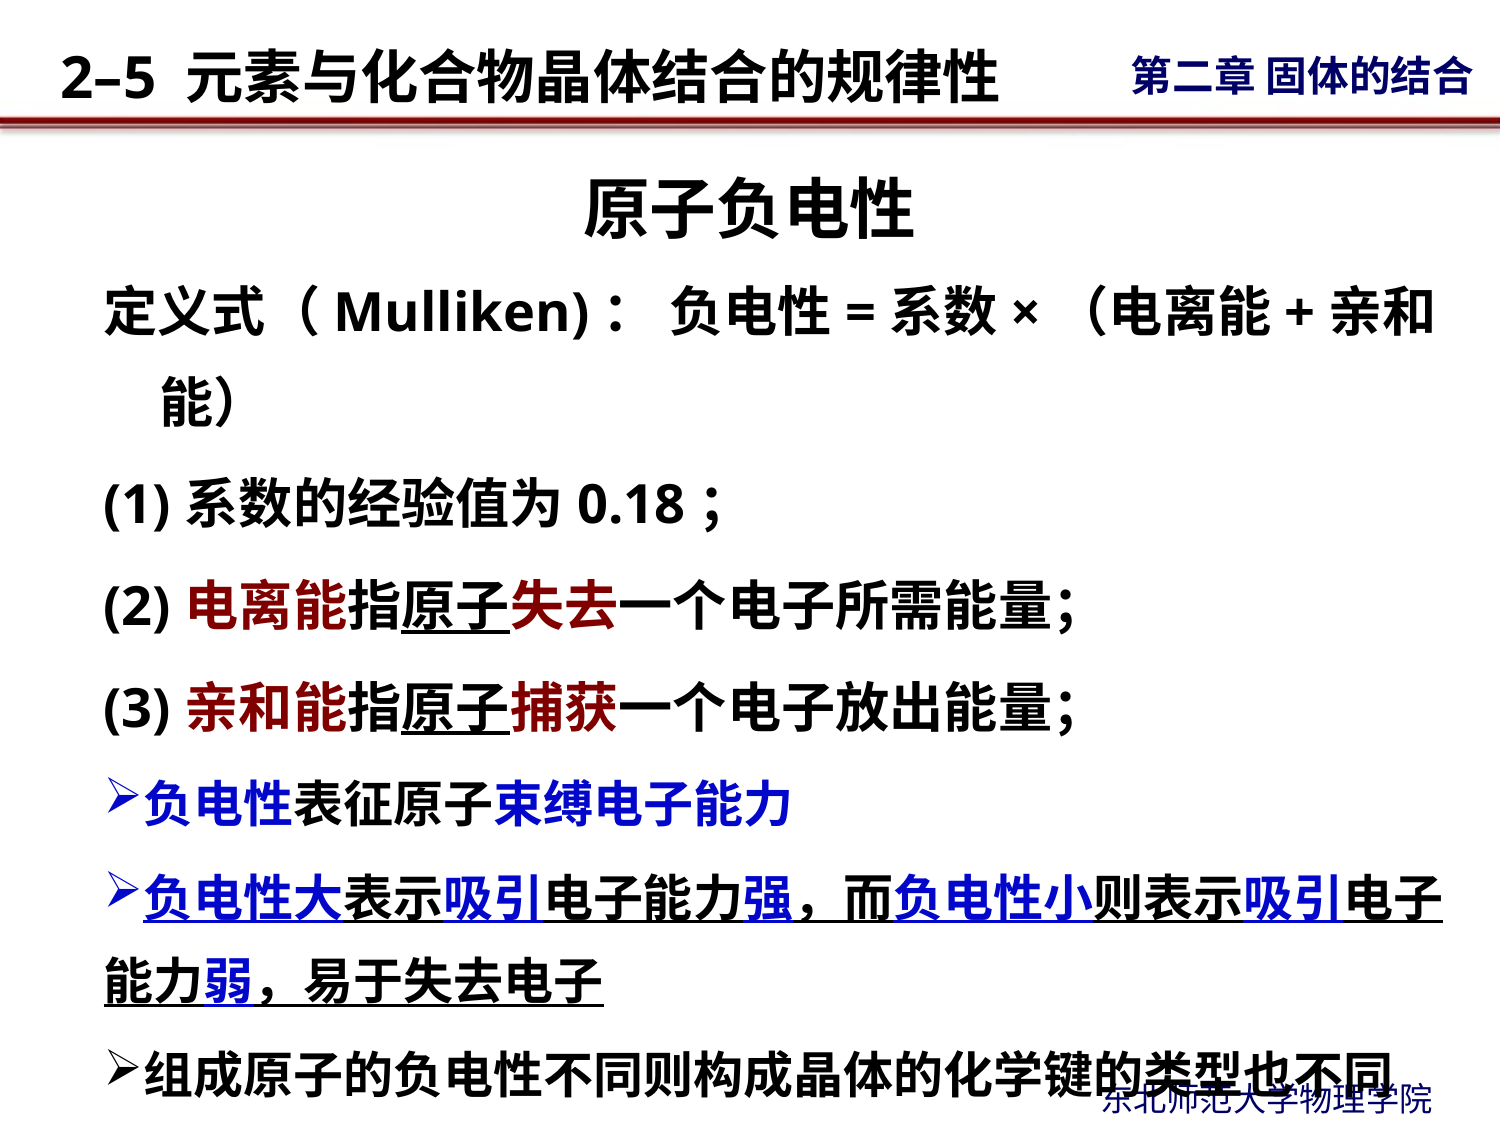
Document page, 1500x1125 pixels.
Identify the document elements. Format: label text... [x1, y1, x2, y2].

picture [0, 0, 1500, 1125]
list 定义式（Mulliken)： 负电性=系数×（电离能+亲和能） (1)系数的经验值为0.18； (2)电离能指原子失去一个电子所需能量； (3)亲和能指原子捕获一个电子放出能量； 负电性表征原子束缚电子能力 负电性大表示吸引电子能力强，而负电性小则表示吸引电子能力弱，易于失去电子 组成原子的负电性不同则构成晶体的化学键的类型也不同 [88, 243, 1459, 1056]
title 原子负电性 [112, 67, 1388, 243]
